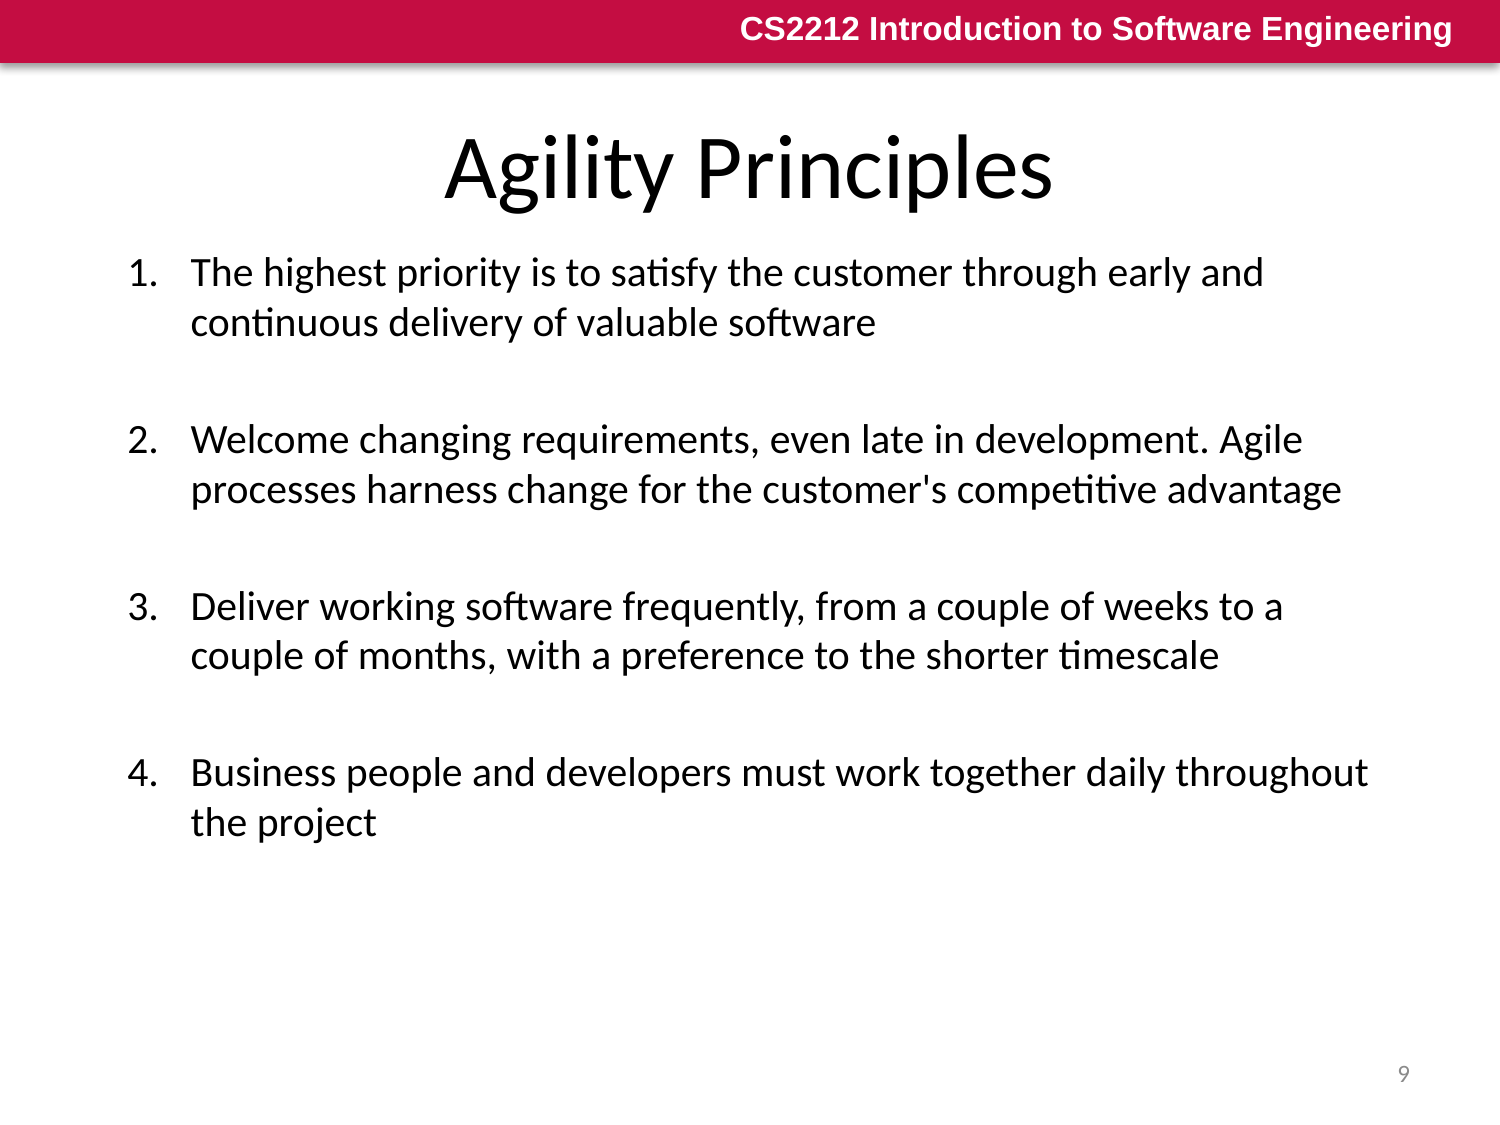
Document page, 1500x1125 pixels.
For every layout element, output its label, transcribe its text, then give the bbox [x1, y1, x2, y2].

list The highest priority is to satisfy the customer through early and continuous delivery of valuable software Welcome changing requirements, even late in development. Agile processes harness change for the customer's competitive advantage Deliver working software frequently, from a couple of weeks to a couple of months, with a preference to the shorter timescale Business people and developers must work together daily throughout the project [112, 237, 1388, 913]
picture [0, 0, 1500, 63]
slide_number 9 [1074, 1042, 1425, 1103]
title Agility Principles [112, 99, 1388, 237]
